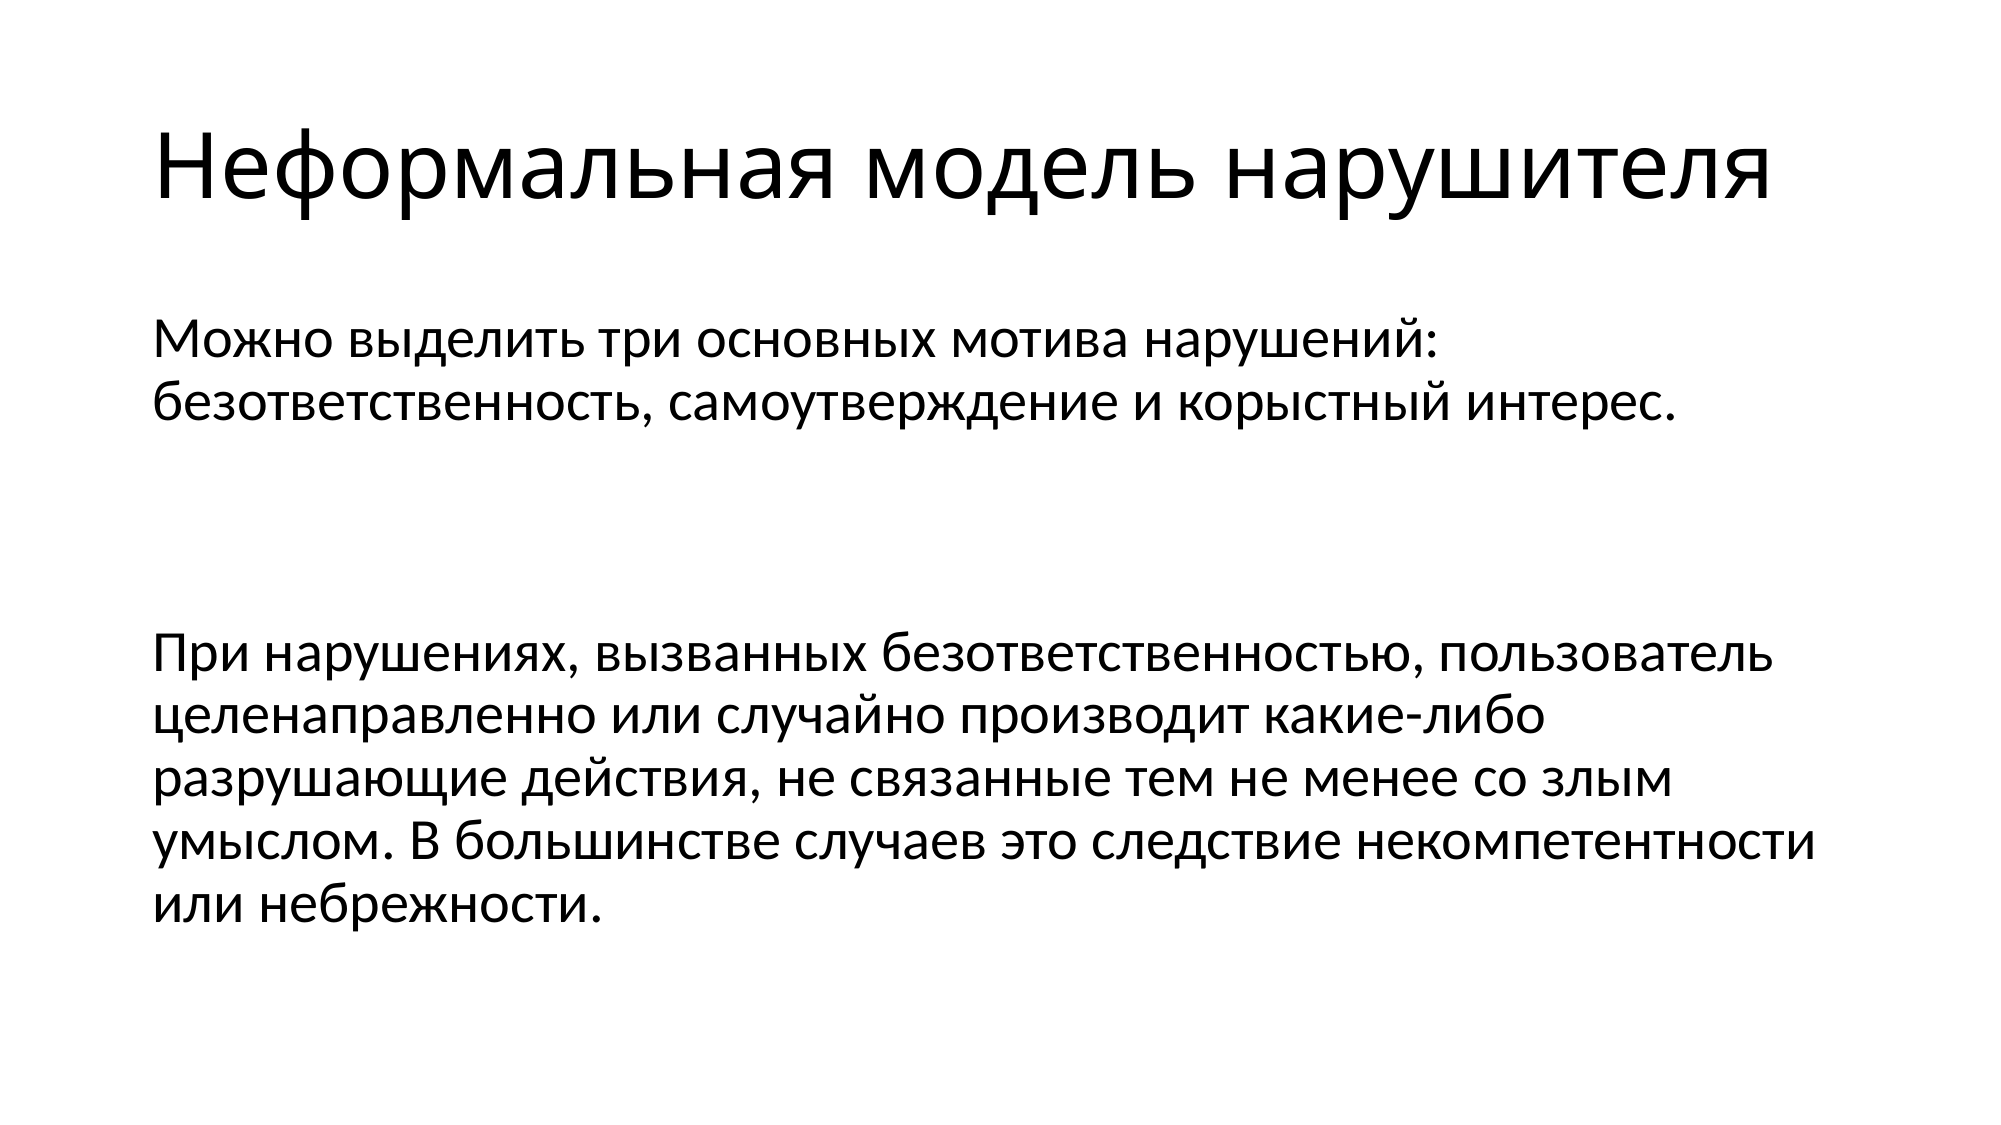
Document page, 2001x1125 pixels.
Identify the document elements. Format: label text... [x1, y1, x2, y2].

list Можно выделить три основных мотива нарушений: безответственность, самоутверждение и корыстный интерес. При нарушениях, вызванных безответственностью, пользователь целенаправленно или случайно производит какие-либо разрушающие действия, не связанные тем не менее со злым умыслом. В большинстве случаев это следствие некомпетентности или небрежности. [137, 299, 1863, 1014]
title Неформальная модель нарушителя [137, 59, 1863, 278]
